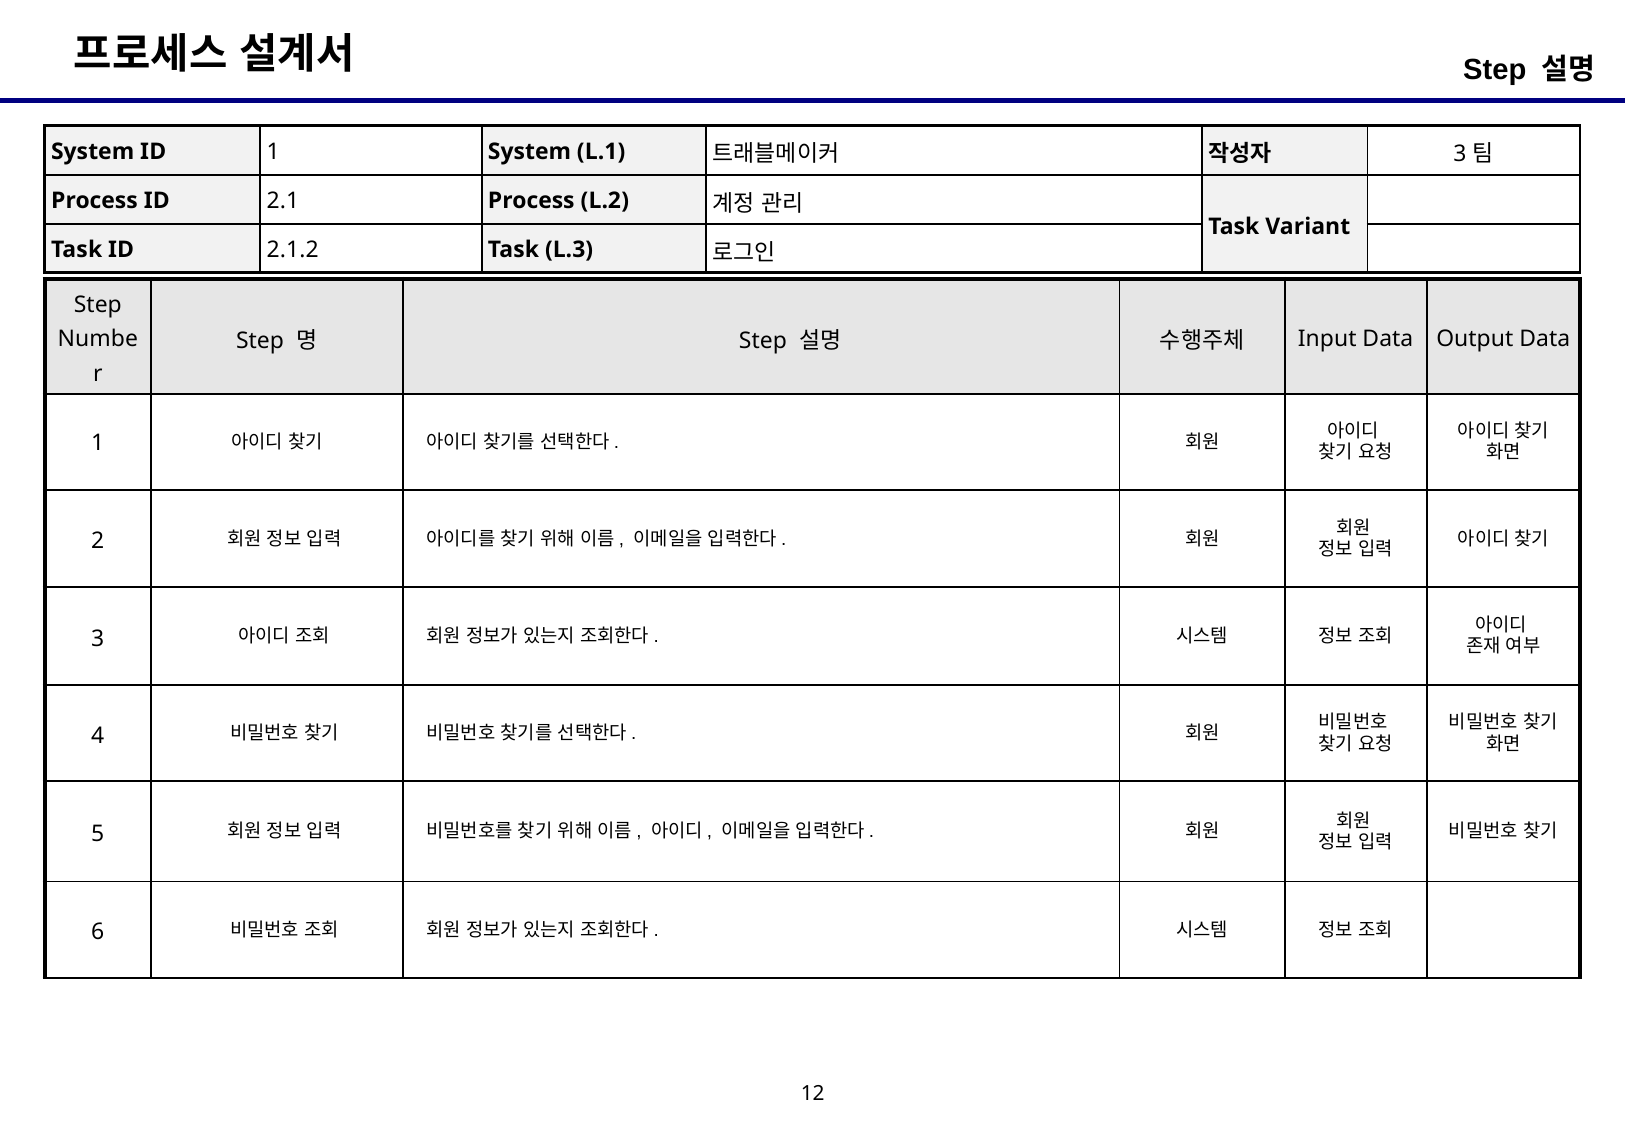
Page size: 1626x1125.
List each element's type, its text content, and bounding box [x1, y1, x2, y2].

table_cell 아이디 찾기 [152, 395, 402, 489]
table_cell 1 [47, 395, 150, 489]
table_cell 아이디 찾기 화면 [1428, 395, 1578, 489]
table_cell Task Variant [1203, 176, 1367, 271]
table_header Step Number [47, 281, 150, 393]
table_cell 회원 [1120, 782, 1284, 881]
table_cell 아이디 존재 여부 [1428, 588, 1578, 684]
table_cell Process (L.2) [483, 176, 705, 223]
table_cell 아이디 조회 [152, 588, 402, 684]
table_header 3팀 [1368, 127, 1579, 174]
table_cell 회원 [1120, 686, 1284, 780]
table_cell 비밀번호 찾기 요청 [1286, 686, 1426, 780]
table_cell 회원 [1120, 395, 1284, 489]
table_cell Task ID [46, 225, 259, 271]
table_cell 비밀번호 찾기를 선택한다. [404, 686, 1119, 780]
table_cell 4 [47, 686, 150, 780]
table_cell 비밀번호 찾기 화면 [1428, 686, 1578, 780]
table_header Step 명 [152, 281, 402, 393]
list Step 설명 [1107, 42, 1604, 102]
table_cell 아이디 찾기 요청 [1286, 395, 1426, 489]
table_cell 회원 정보 입력 [152, 782, 402, 881]
table_cell 정보 조회 [1286, 882, 1426, 977]
table_cell [1368, 176, 1579, 223]
table_cell 계정 관리 [707, 176, 1201, 223]
table_cell 6 [47, 882, 150, 977]
table_cell Task (L.3) [483, 225, 705, 271]
table_header Step 설명 [404, 281, 1119, 393]
table_cell 2.1 [261, 176, 481, 223]
table_cell 비밀번호 찾기 [152, 686, 402, 780]
table_cell [1428, 882, 1578, 977]
table_cell 회원 정보가 있는지 조회한다. [404, 588, 1119, 684]
table_cell 회원 정보 입력 [1286, 491, 1426, 586]
table_cell 아이디 찾기 [1428, 491, 1578, 586]
table_cell [1368, 225, 1579, 271]
table_cell 비밀번호 조회 [152, 882, 402, 977]
table_cell 2 [47, 491, 150, 586]
table_cell 회원 정보 입력 [1286, 782, 1426, 881]
table_cell 비밀번호를 찾기 위해 이름, 아이디, 이메일을 입력한다. [404, 782, 1119, 881]
table_header 수행주체 [1120, 281, 1284, 393]
table_header System ID [46, 127, 259, 174]
table_header 작성자 [1203, 127, 1367, 174]
table_cell 로그인 [707, 225, 1201, 271]
table_cell 아이디를 찾기 위해 이름, 이메일을 입력한다. [404, 491, 1119, 586]
table_cell 비밀번호 찾기 [1428, 782, 1578, 881]
table_header 1 [261, 127, 481, 174]
table_cell 시스템 [1120, 882, 1284, 977]
table_cell Process ID [46, 176, 259, 223]
table_header Input Data [1286, 281, 1426, 393]
table_cell 3 [47, 588, 150, 684]
table_cell 5 [47, 782, 150, 881]
table_header System (L.1) [483, 127, 705, 174]
table_cell 2.1.2 [261, 225, 481, 271]
table_header 트래블메이커 [707, 127, 1201, 174]
table_cell 시스템 [1120, 588, 1284, 684]
table_cell 회원 [1120, 491, 1284, 586]
table_cell 회원 정보 입력 [152, 491, 402, 586]
table_cell 회원 정보가 있는지 조회한다. [404, 882, 1119, 977]
table_cell 정보 조회 [1286, 588, 1426, 684]
table_cell 아이디 찾기를 선택한다. [404, 395, 1119, 489]
table_header Output Data [1428, 281, 1578, 393]
